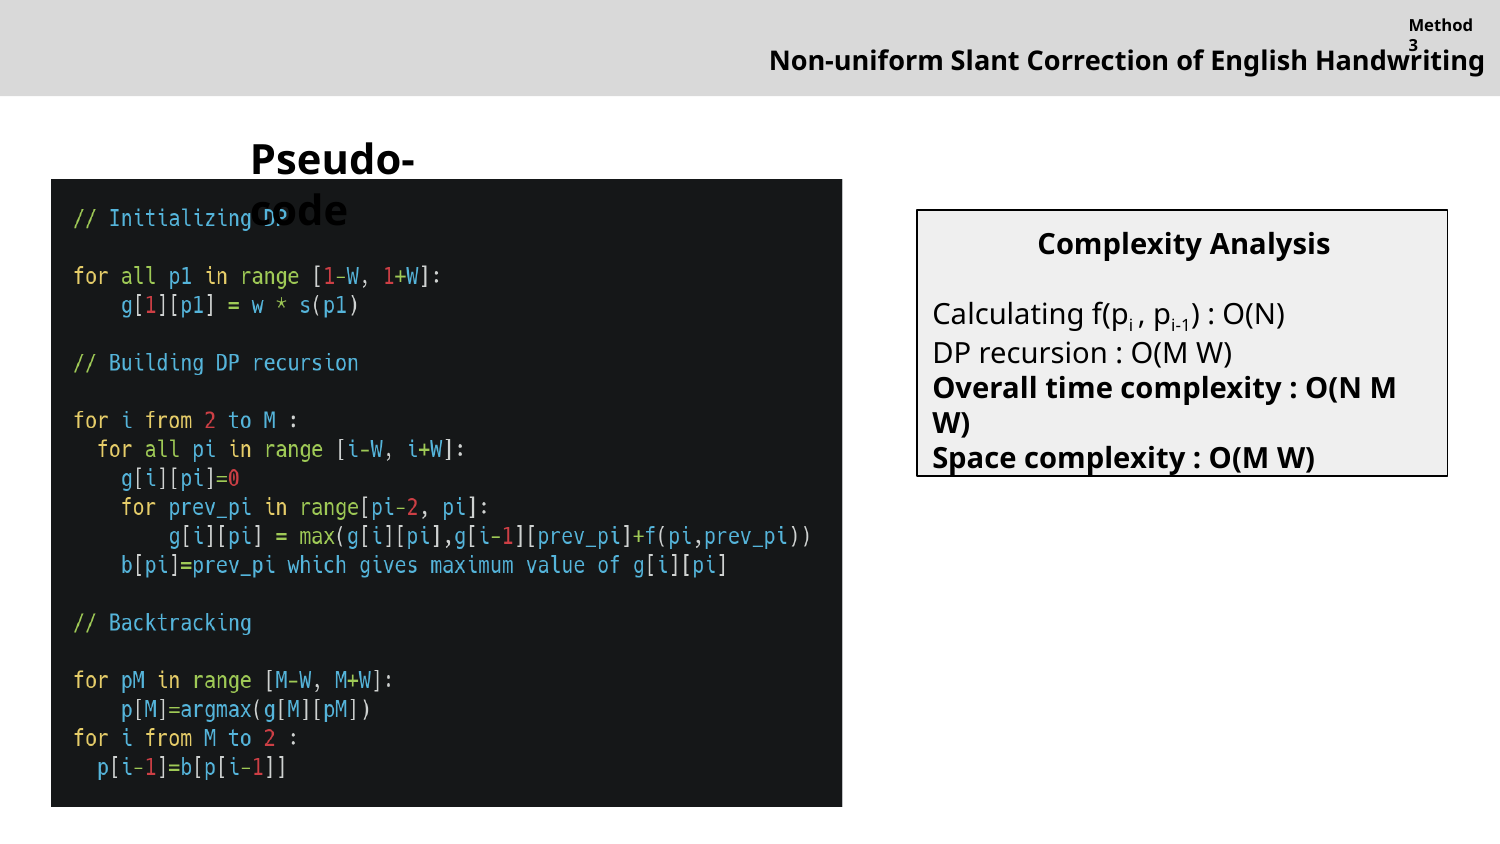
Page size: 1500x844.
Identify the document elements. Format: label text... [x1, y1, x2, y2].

text_box Non-uniform Slant Correction of English Handwriting [613, 23, 1500, 97]
text_box [0, 0, 1393, 97]
picture [50, 179, 843, 807]
text_box Pseudo-code [235, 118, 528, 172]
text_box Complexity Analysis Calculating f(pi , pi-1) : O(N) DP recursion : O(M W) Overall time complexity : O(N M W) Space complexity : O(M W) [917, 210, 1448, 477]
text_box Method 3 [1393, 0, 1500, 44]
